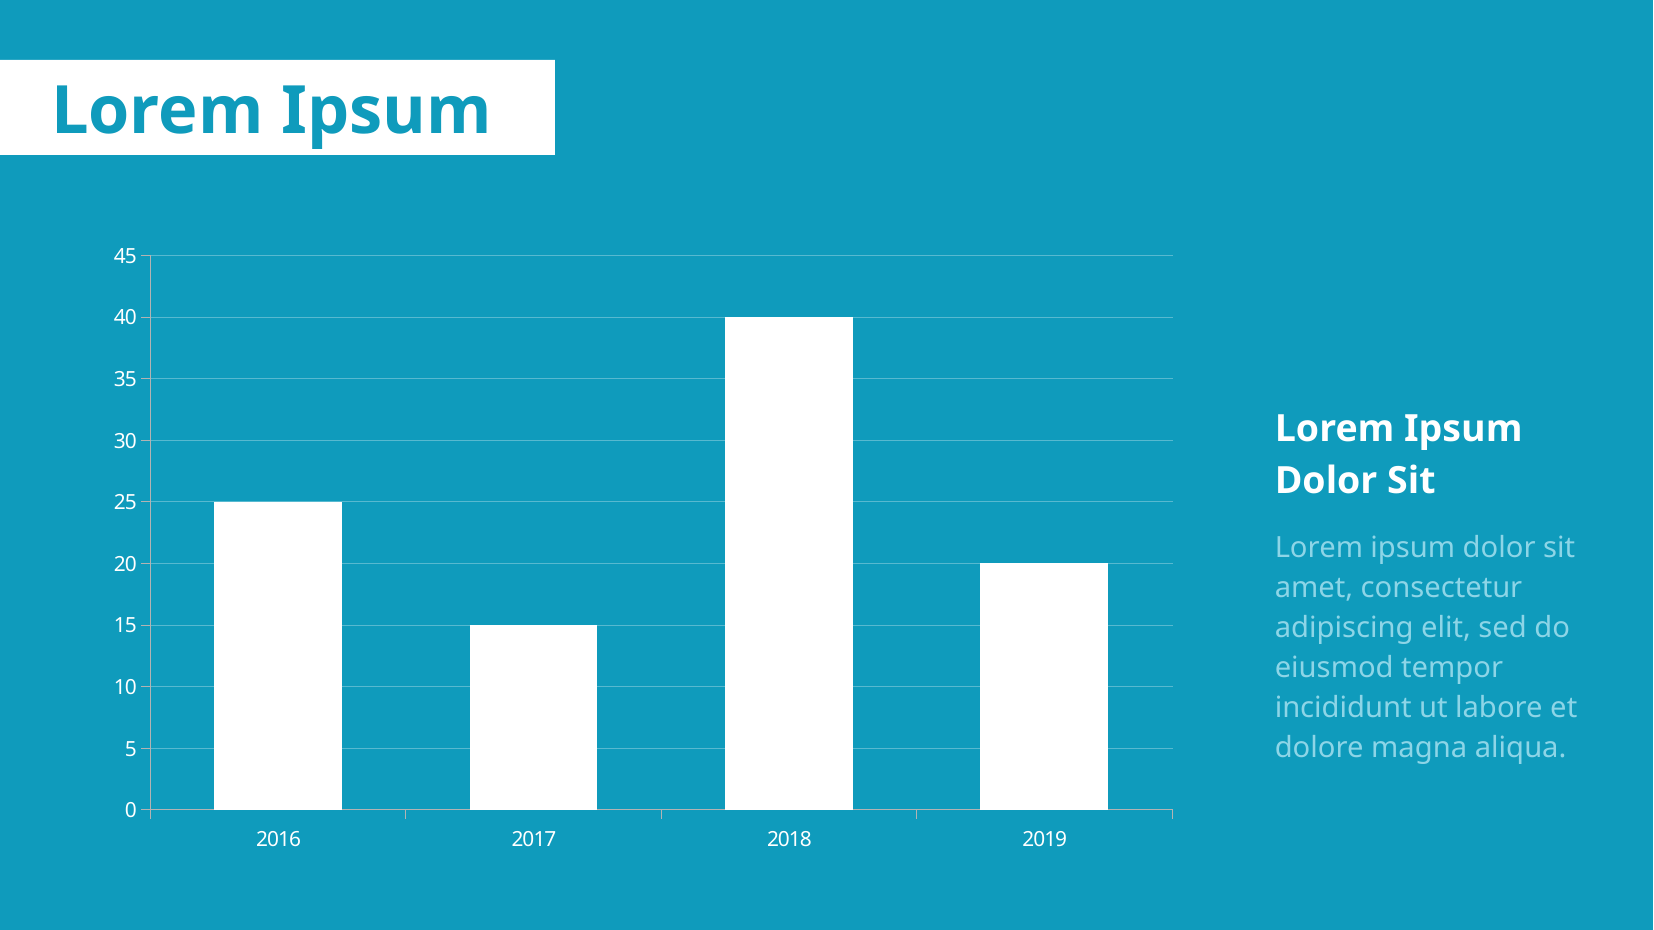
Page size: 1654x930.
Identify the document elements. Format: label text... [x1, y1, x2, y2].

text_box Lorem ipsum dolor sit amet, consectetur adipiscing elit, sed do eiusmod tempor incididunt ut labore et dolore magna aliqua. [1259, 515, 1595, 839]
title Lorem Ipsum [0, 51, 544, 162]
text_box Lorem Ipsum Dolor Sit [1259, 390, 1575, 515]
chart [91, 228, 1195, 866]
